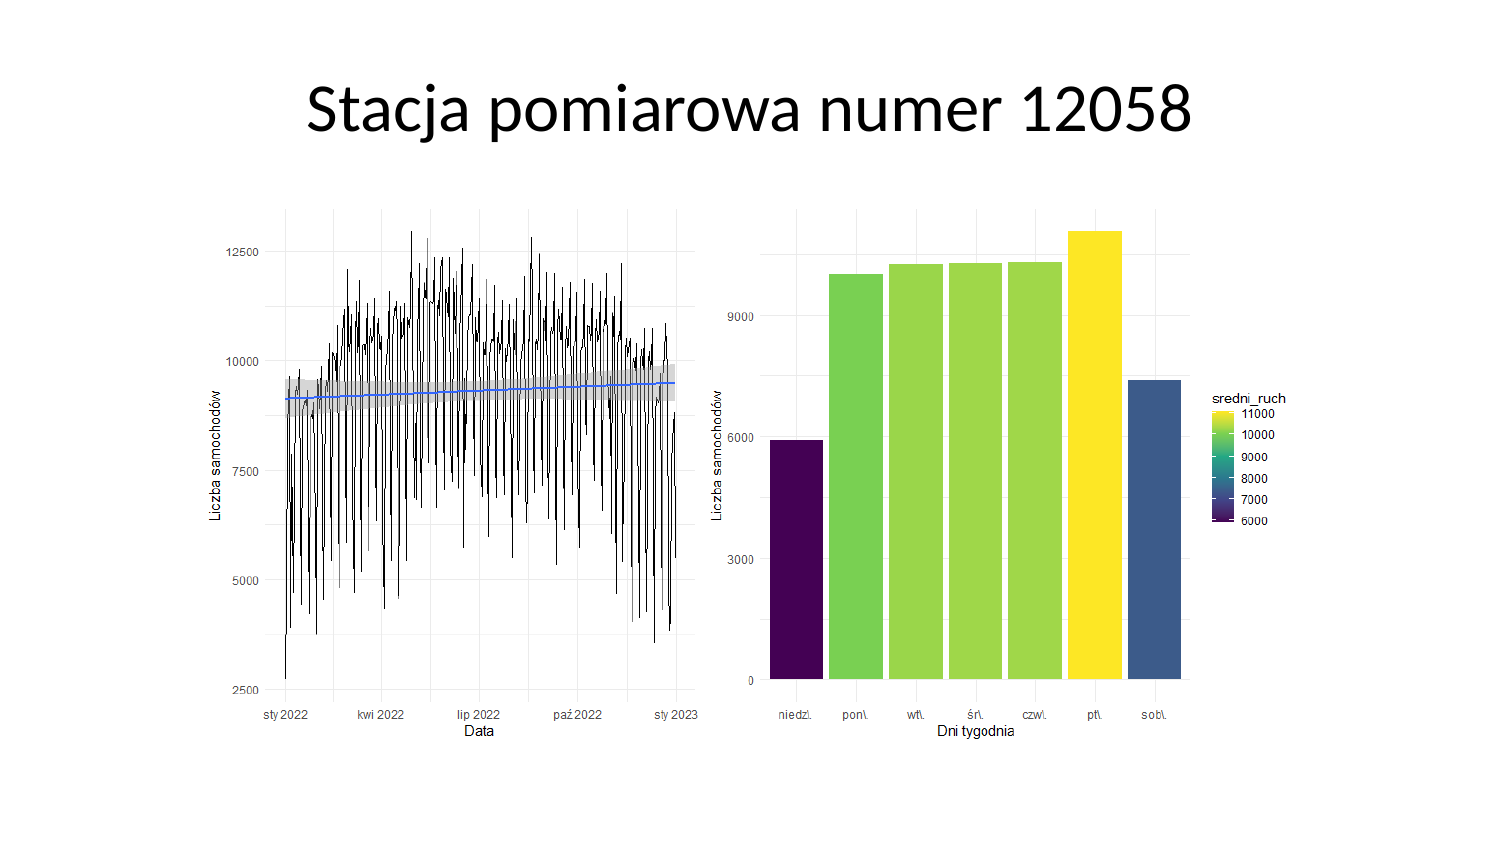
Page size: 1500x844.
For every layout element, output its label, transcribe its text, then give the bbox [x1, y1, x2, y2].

picture [193, 195, 1307, 753]
title Stacja pomiarowa numer 12058 [75, 33, 1425, 175]
